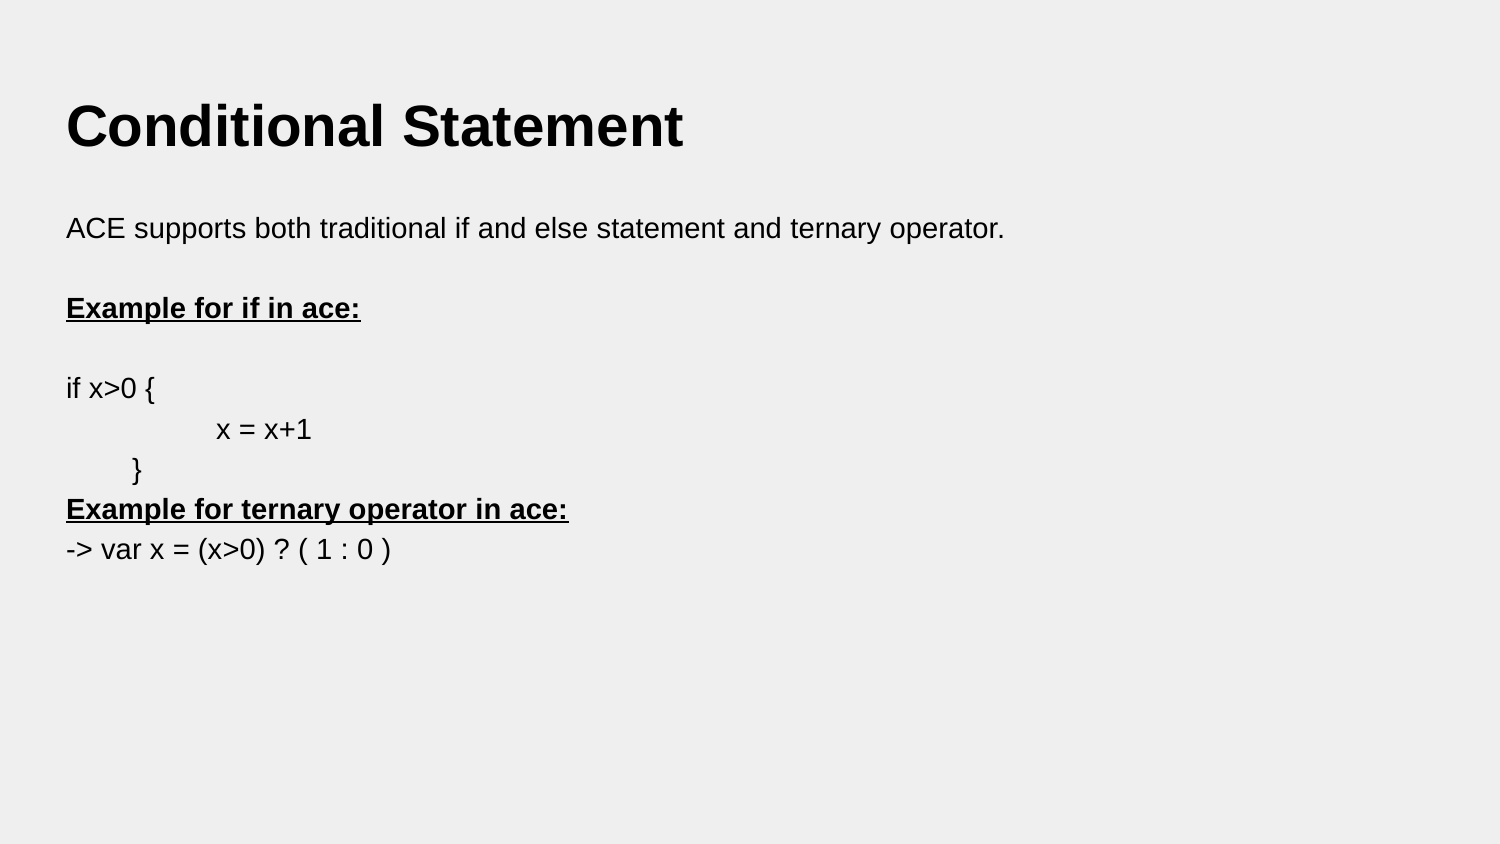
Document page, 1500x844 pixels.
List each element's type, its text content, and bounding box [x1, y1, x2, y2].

title Conditional Statement [51, 72, 1449, 167]
list ACE supports both traditional if and else statement and ternary operator. Example for if in ace: if x>0 { x = x+1 } Example for ternary operator in ace: -> var x = (x>0) ? ( 1 : 0 ) [51, 189, 1449, 750]
